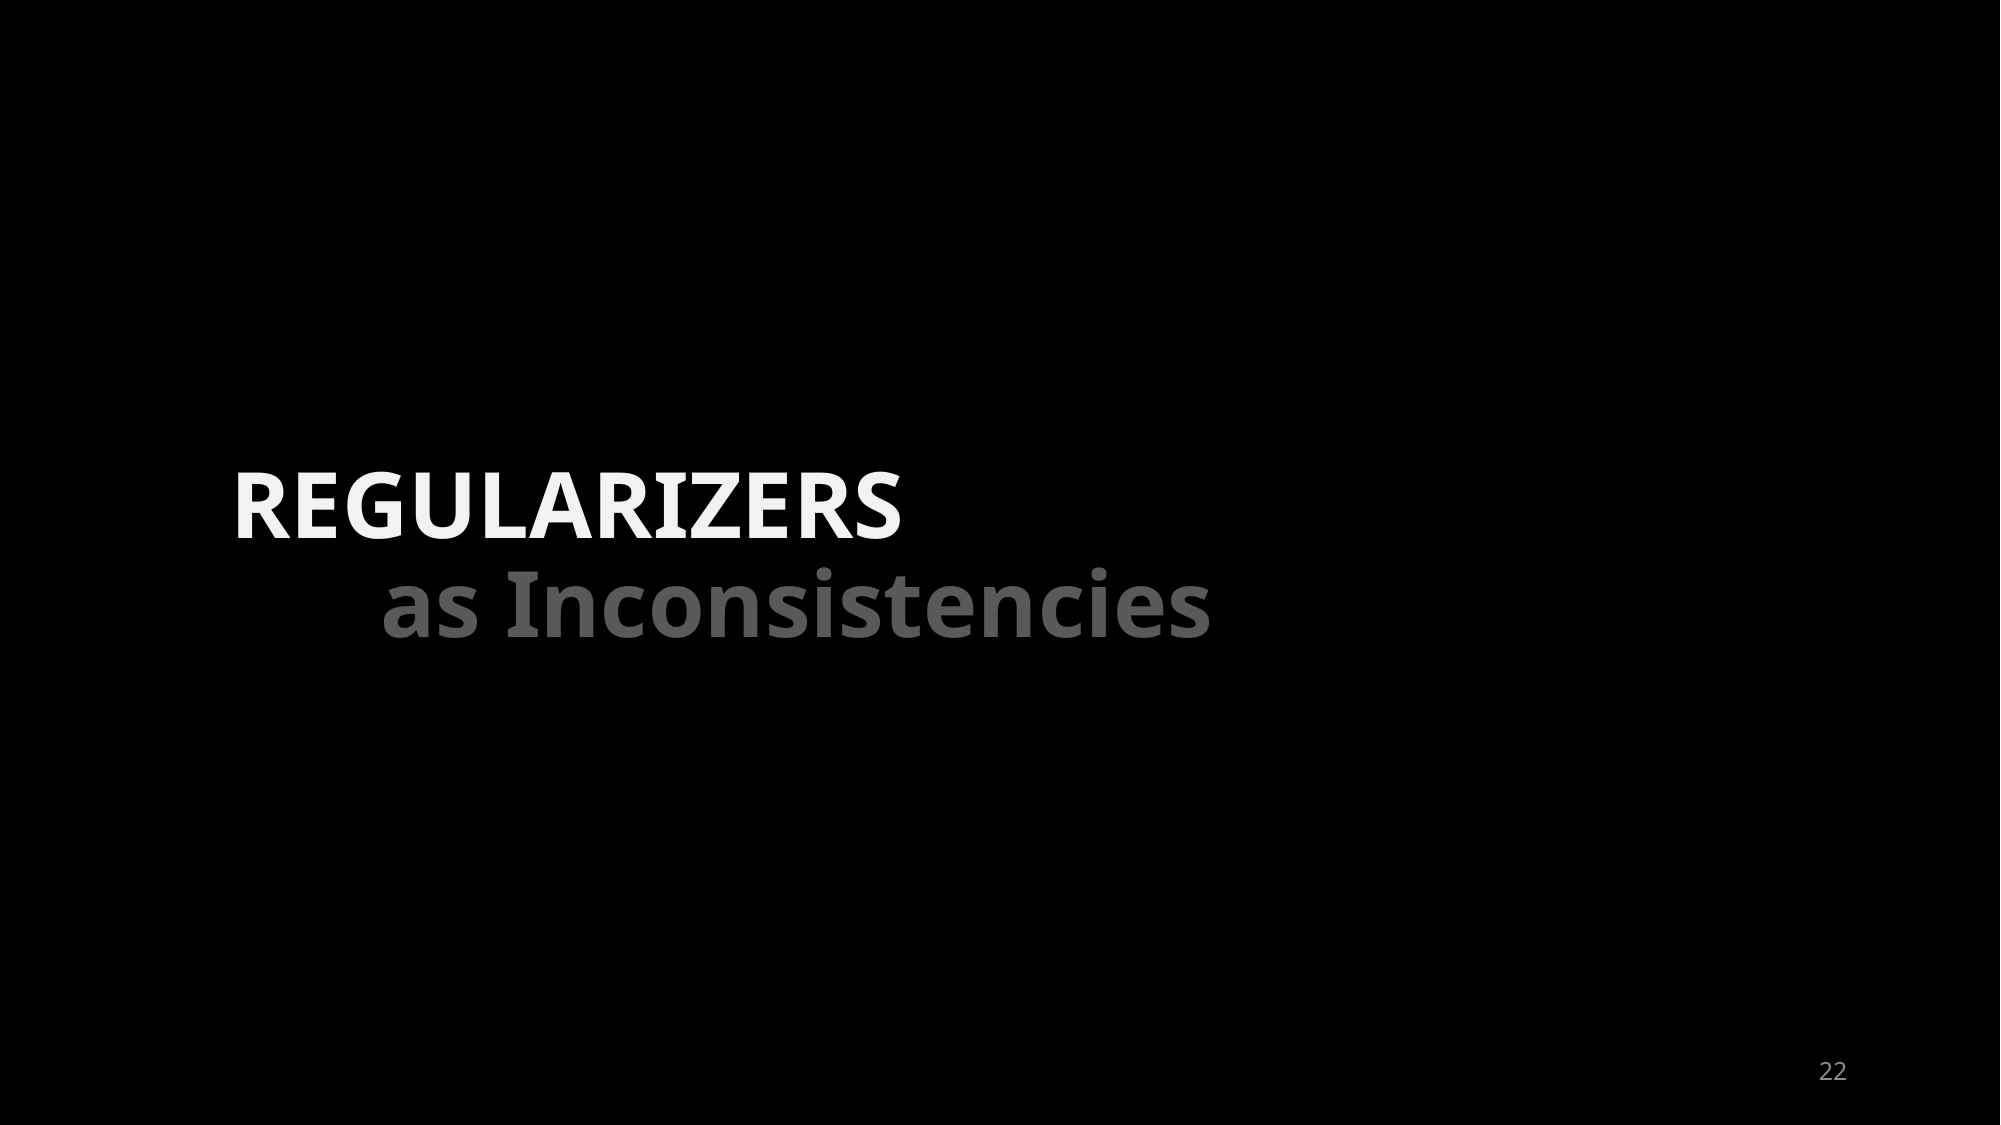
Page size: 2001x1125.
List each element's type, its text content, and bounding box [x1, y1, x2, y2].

title REGULARIZERS as Inconsistencies [215, 395, 1602, 821]
slide_number 22 [1412, 1042, 1863, 1103]
